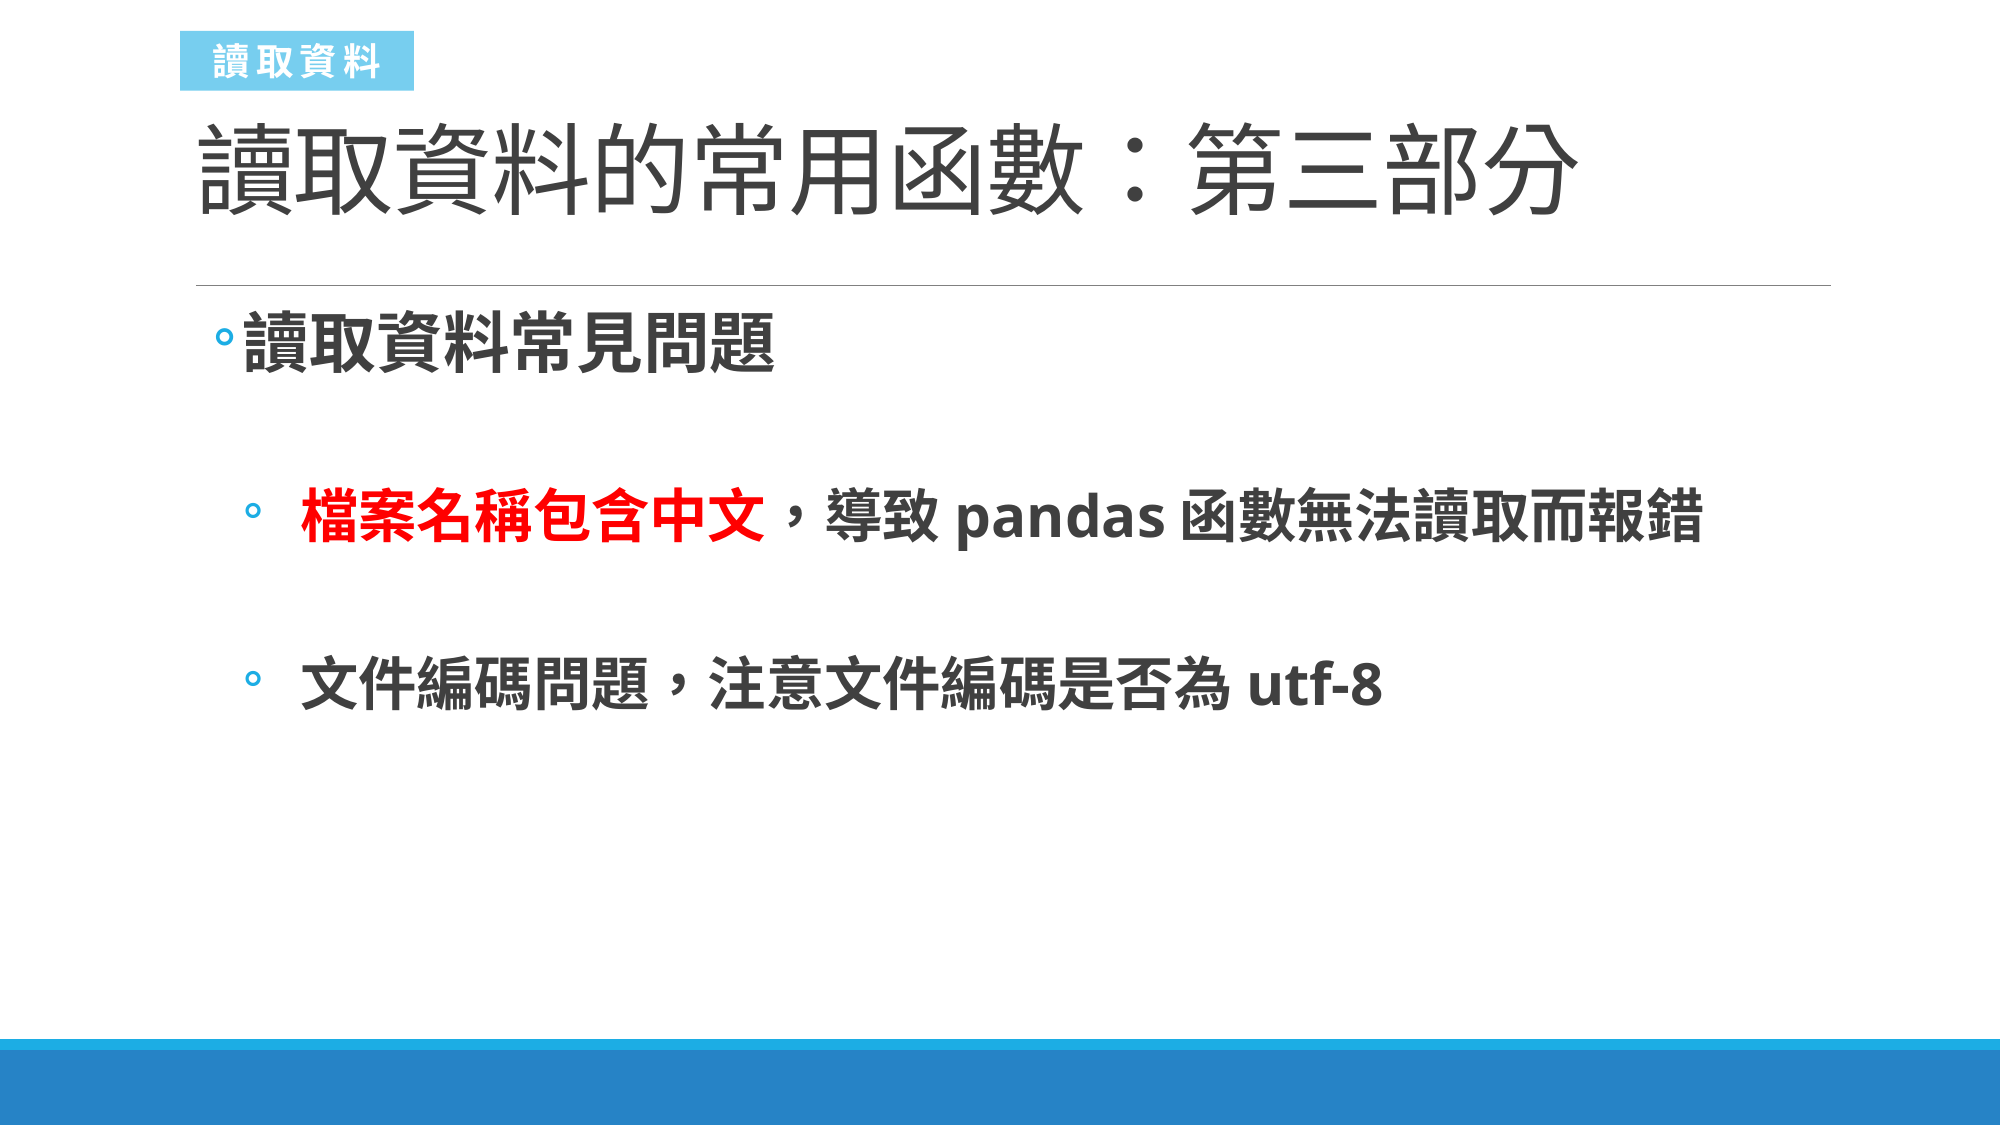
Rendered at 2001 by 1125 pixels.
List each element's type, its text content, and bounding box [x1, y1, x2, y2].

list 讀取資料常見問題 檔案名稱包含中文，導致pandas函數無法讀取而報錯 文件編碼問題，注意文件編碼是否為utf-8 [180, 302, 1830, 1041]
text_box 讀取資料 [180, 30, 414, 91]
title 讀取資料的常用函數：第三部分 [180, 117, 1830, 235]
